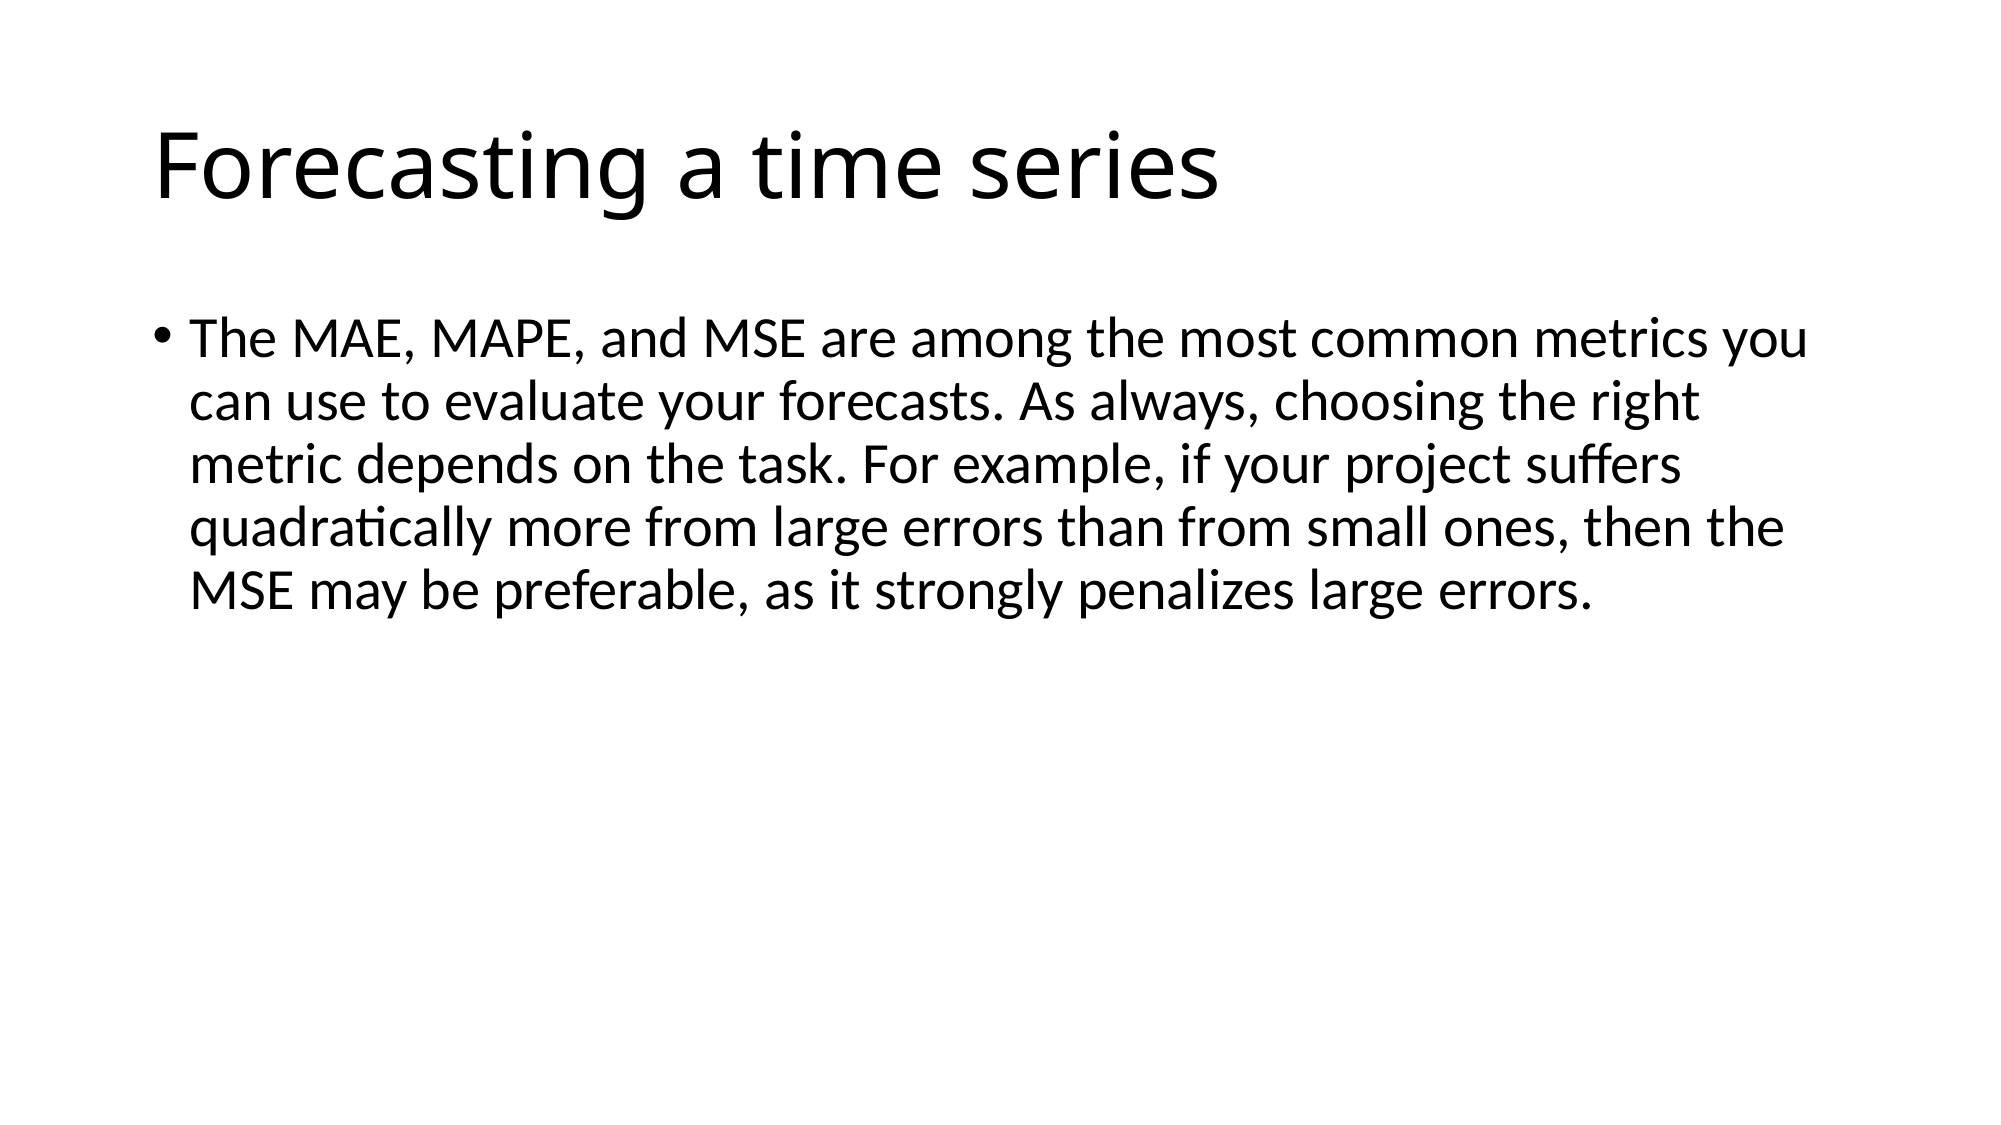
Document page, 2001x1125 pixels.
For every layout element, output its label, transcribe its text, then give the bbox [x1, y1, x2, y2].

title Forecasting a time series [137, 59, 1863, 278]
list The MAE, MAPE, and MSE are among the most common metrics you can use to evaluate your forecasts. As always, choosing the right metric depends on the task. For example, if your project suffers quadratically more from large errors than from small ones, then the MSE may be preferable, as it strongly penalizes large errors. [137, 299, 1863, 1014]
